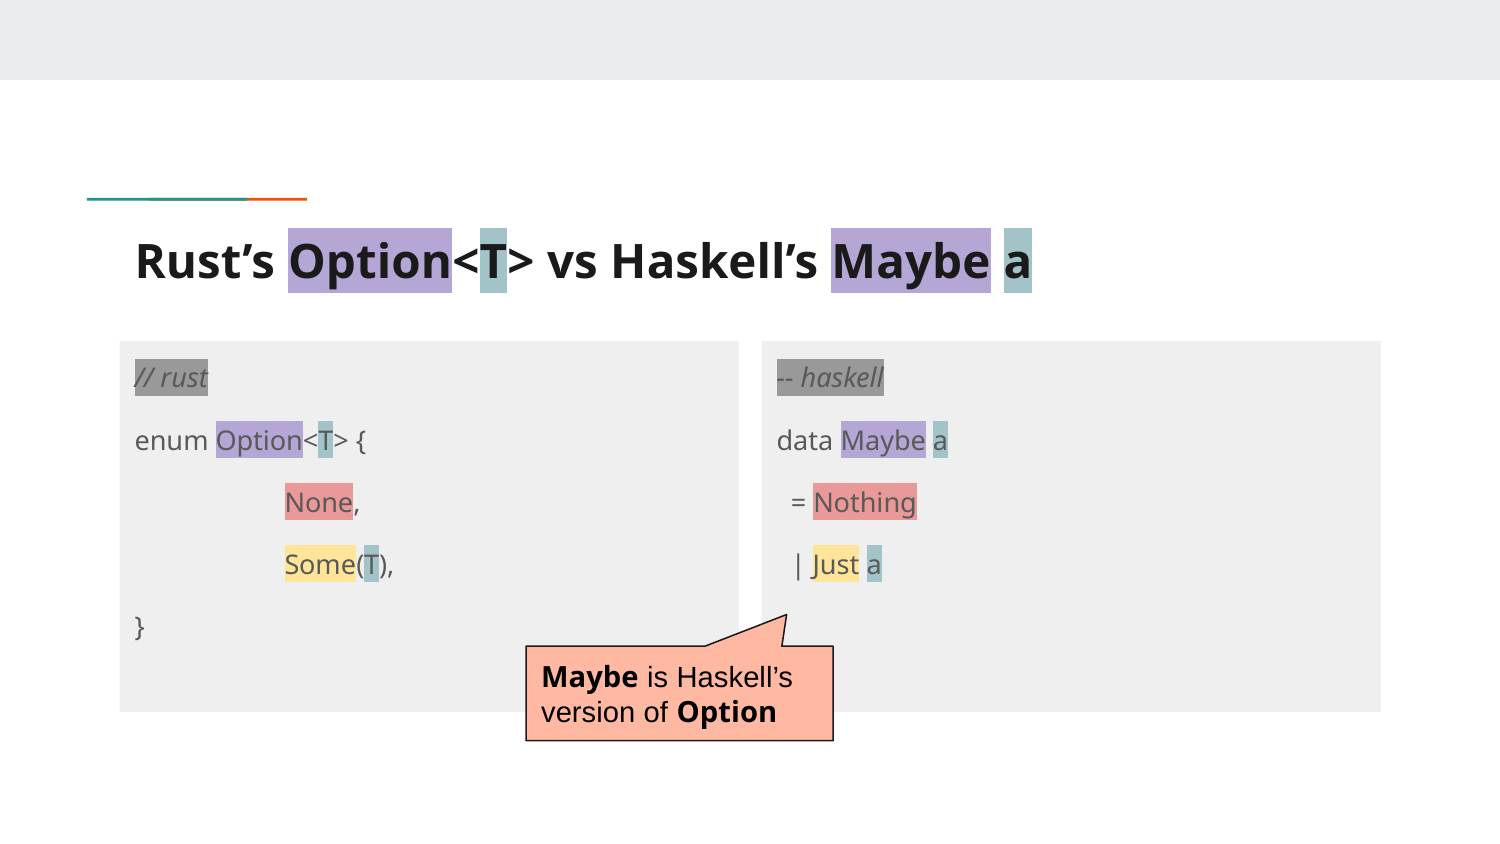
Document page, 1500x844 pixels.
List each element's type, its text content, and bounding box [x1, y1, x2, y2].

title Rust’s Option<T> vs Haskell’s Maybe a [119, 216, 1381, 305]
text_box Maybe is Haskell’s version of Option [526, 614, 834, 741]
list -- haskell data Maybe a = Nothing | Just a [761, 341, 1381, 712]
list // rust enum Option<T> { None, Some(T), } [119, 341, 739, 712]
